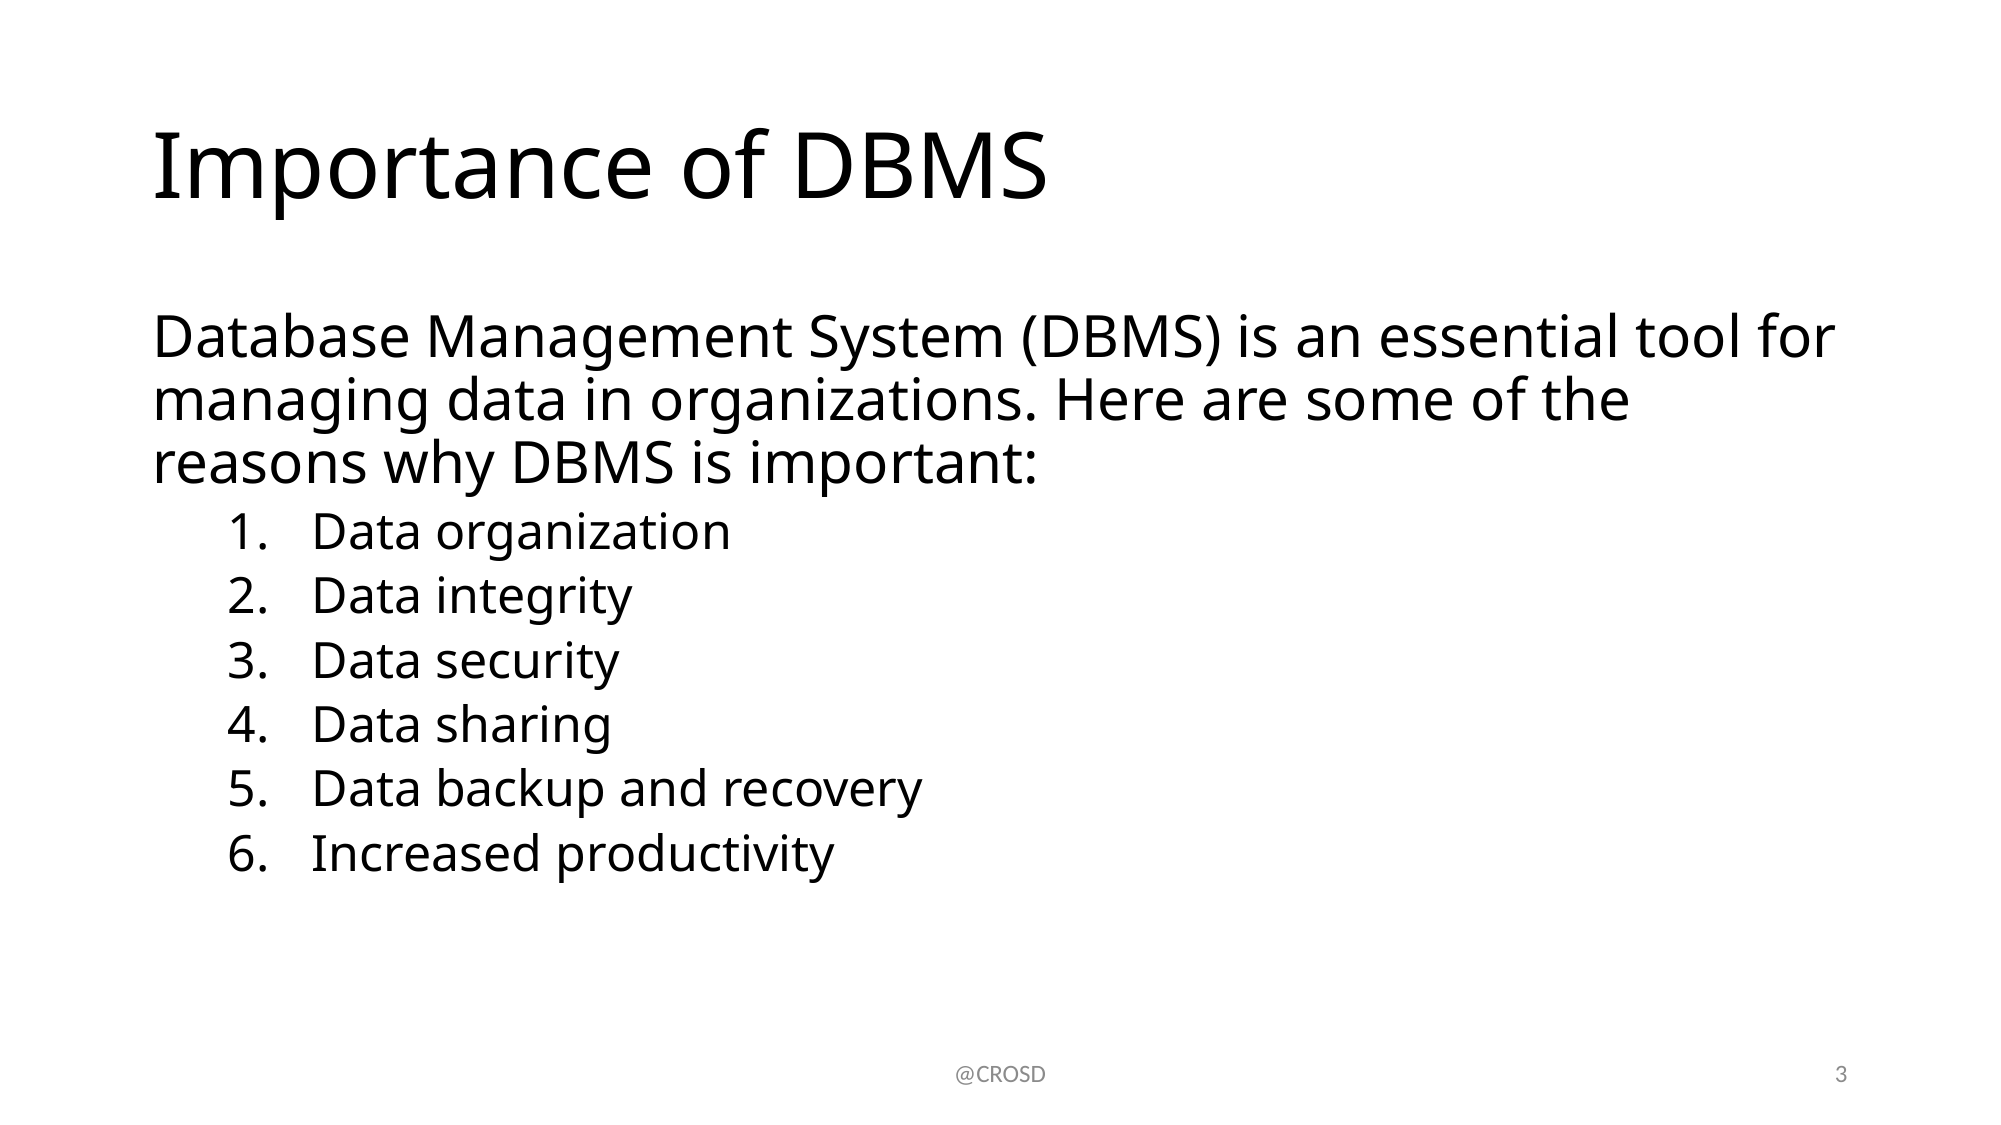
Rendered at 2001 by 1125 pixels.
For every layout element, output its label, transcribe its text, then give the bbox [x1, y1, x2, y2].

list Database Management System (DBMS) is an essential tool for managing data in organizations. Here are some of the reasons why DBMS is important: Data organization Data integrity Data security Data sharing Data backup and recovery Increased productivity [137, 299, 1863, 1014]
title Importance of DBMS [137, 59, 1863, 278]
footer @CROSD [662, 1042, 1338, 1103]
slide_number 3 [1412, 1042, 1863, 1103]
